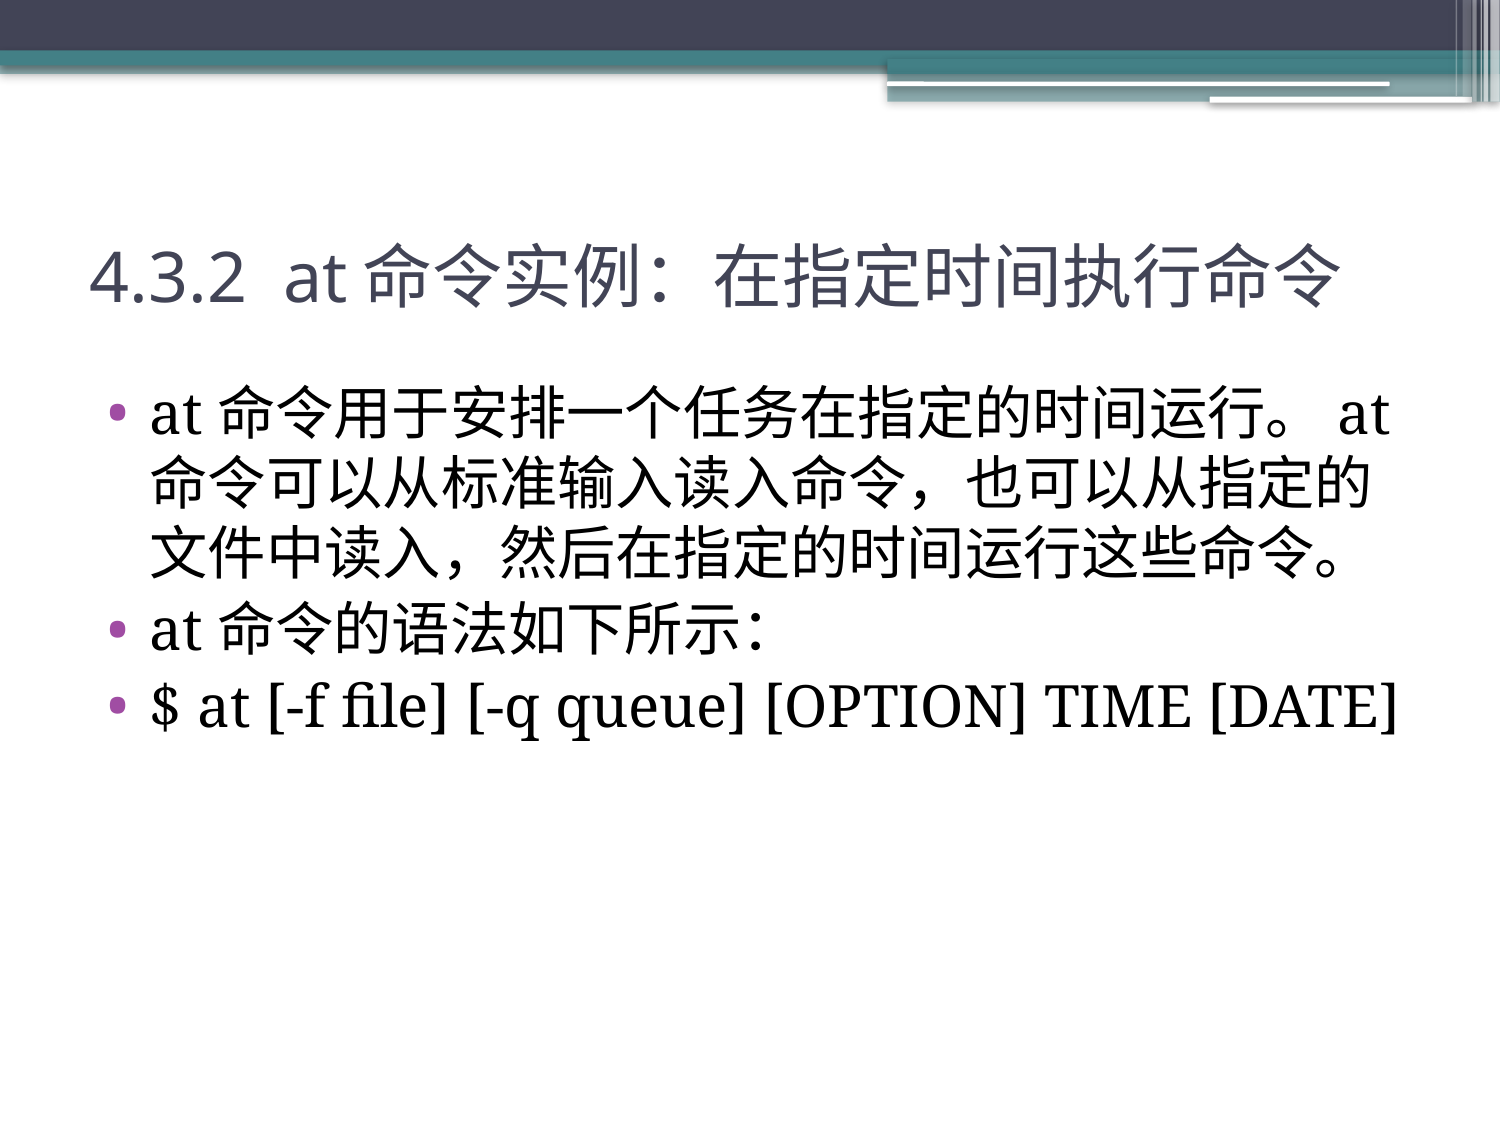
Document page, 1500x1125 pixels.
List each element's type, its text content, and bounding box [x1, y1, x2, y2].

title 4.3.2 at命令实例：在指定时间执行命令 [75, 187, 1425, 363]
list at命令用于安排一个任务在指定的时间运行。at命令可以从标准输入读入命令，也可以从指定的文件中读入，然后在指定的时间运行这些命令。 at命令的语法如下所示： $ at [-f file] [-q queue] [OPTION] TIME [DATE] [75, 368, 1425, 1079]
